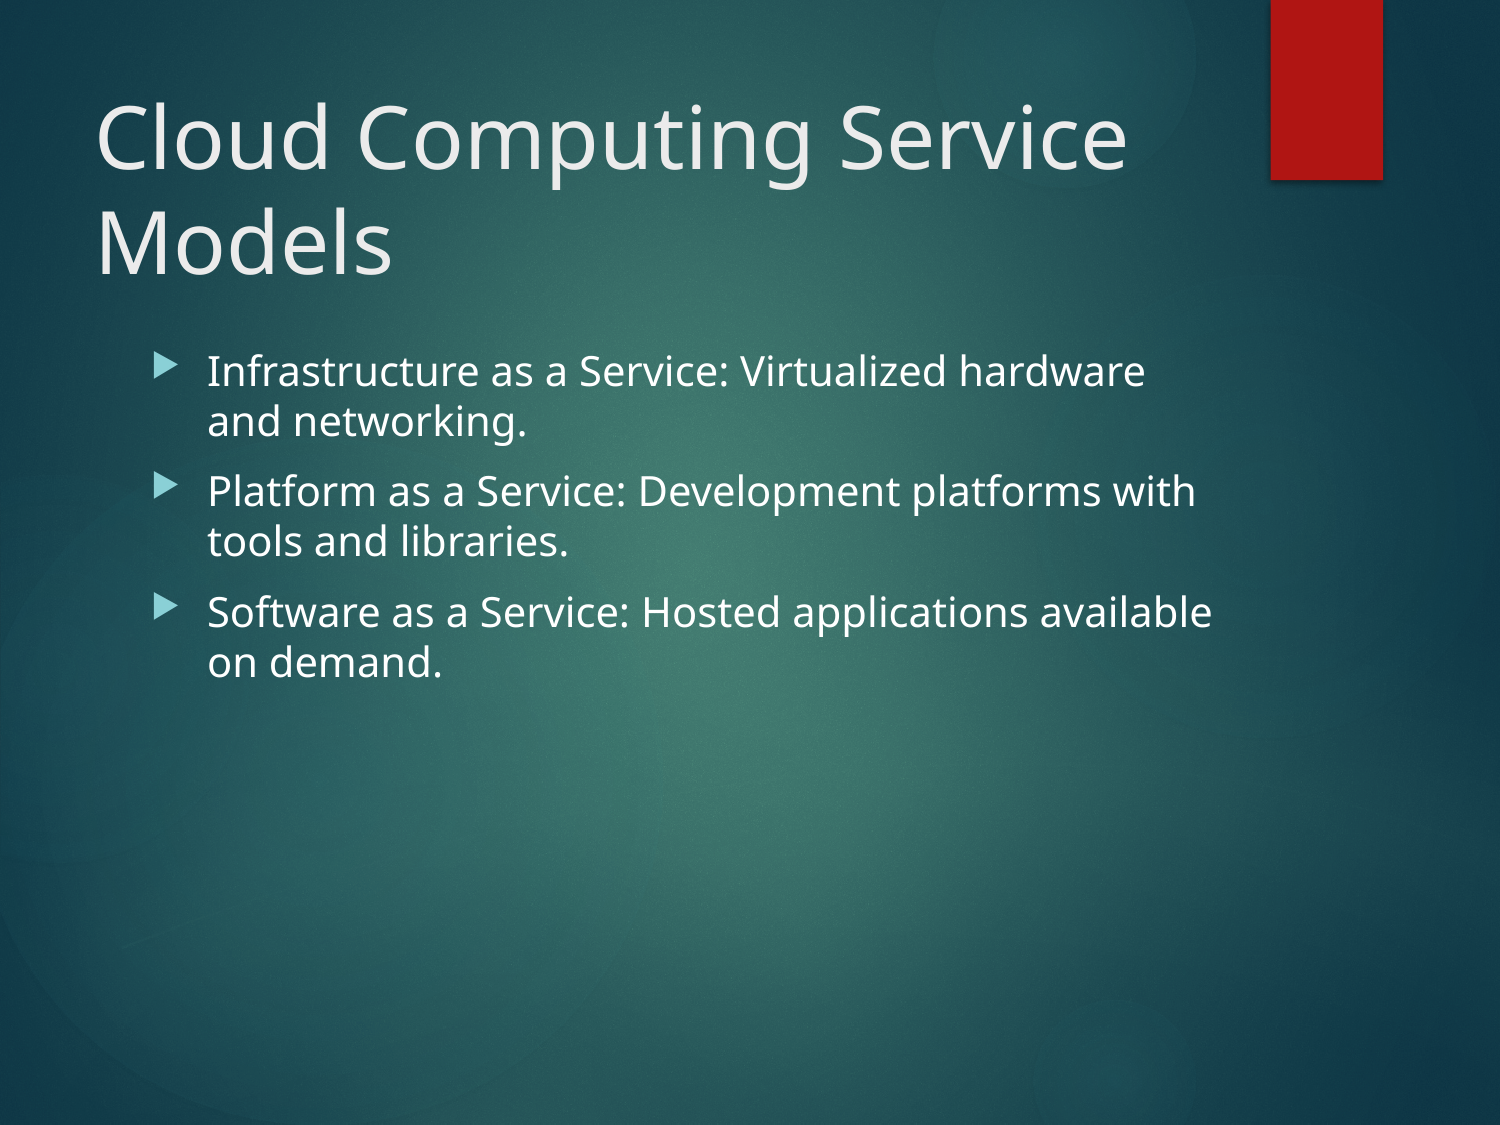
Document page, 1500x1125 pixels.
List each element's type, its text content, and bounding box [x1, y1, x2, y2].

list Infrastructure as a Service: Virtualized hardware and networking. Platform as a Service: Development platforms with tools and libraries. Software as a Service: Hosted applications available on demand. [135, 336, 1237, 1025]
title Cloud Computing Service Models [79, 74, 1237, 304]
